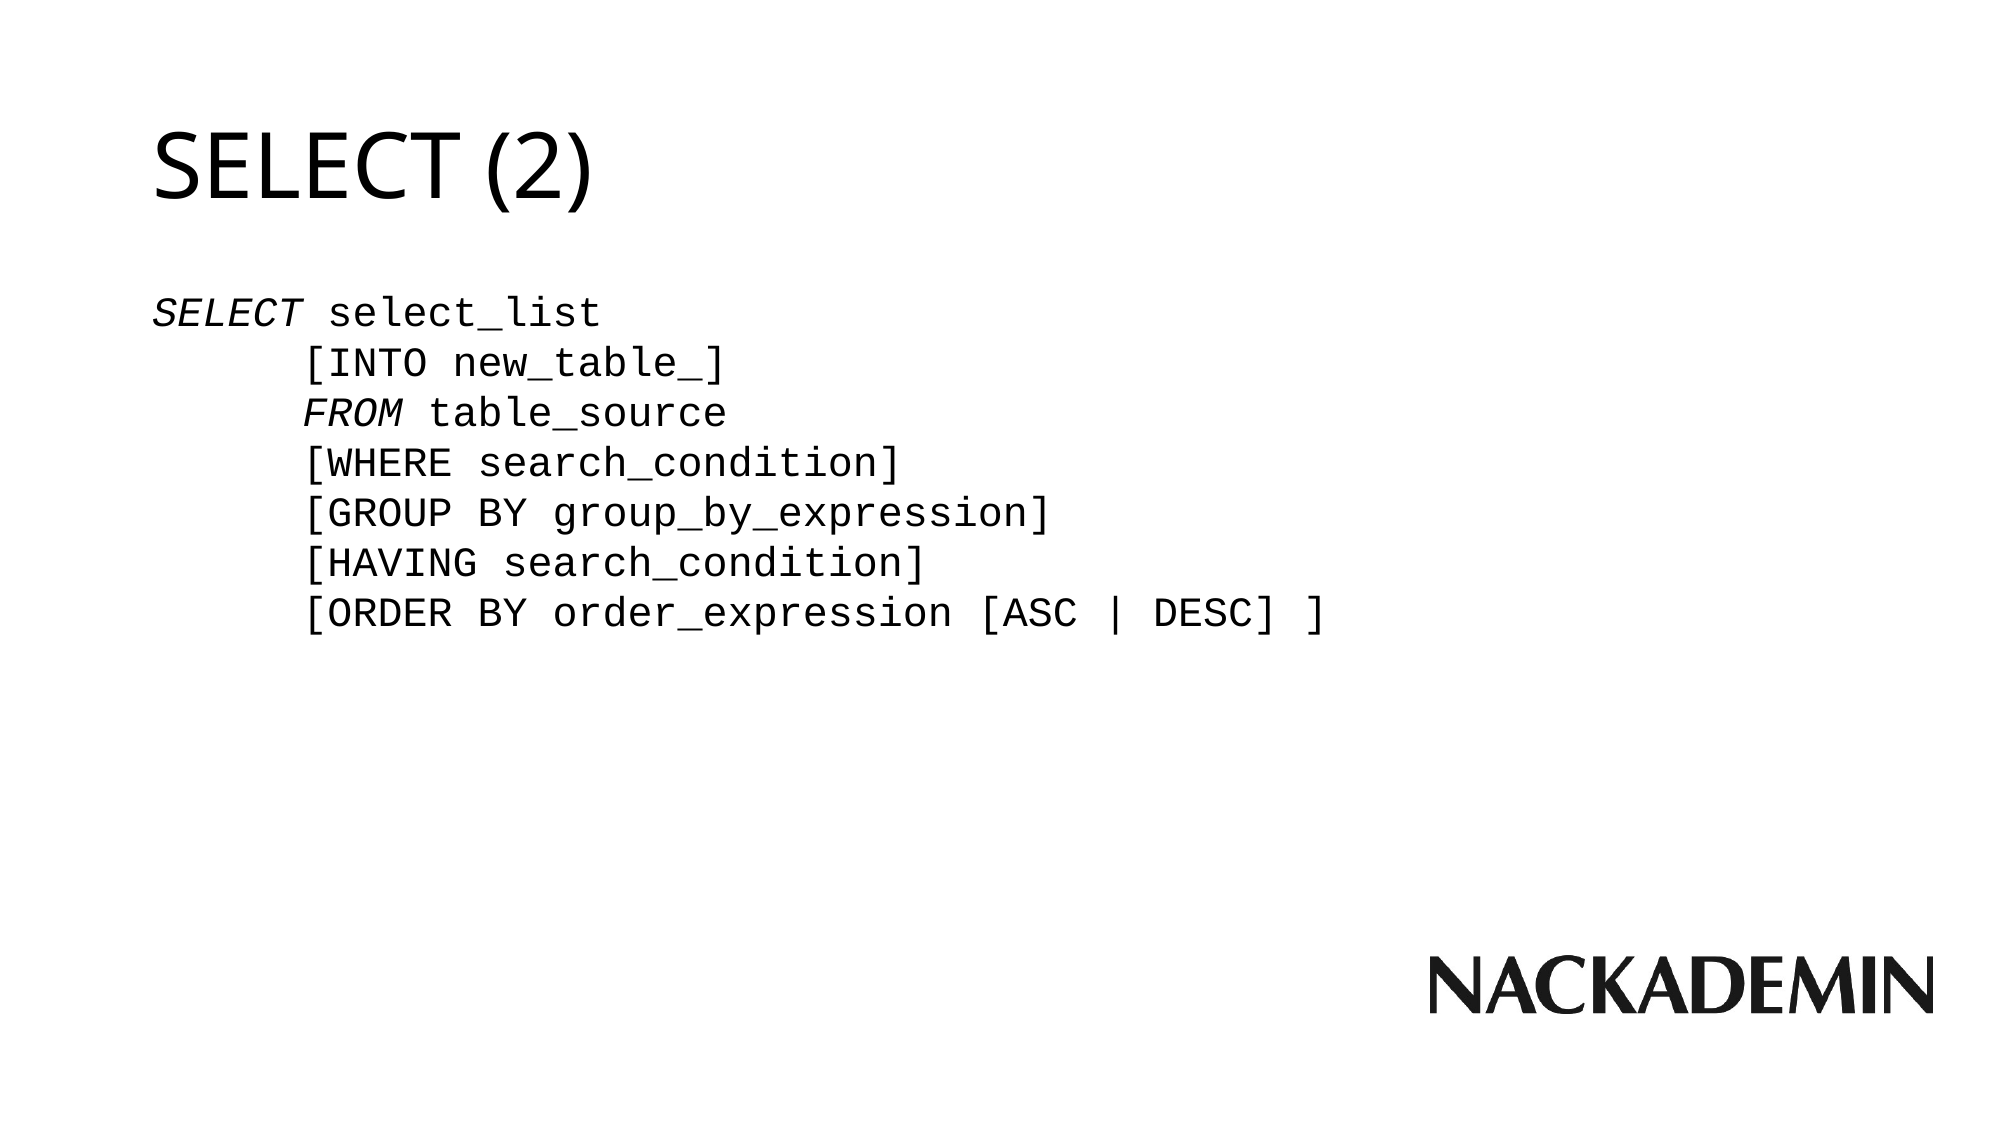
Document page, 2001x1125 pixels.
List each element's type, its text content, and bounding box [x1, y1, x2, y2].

text_box SELECT select_list [INTO new_table_] FROM table_source [WHERE search_condition] [GROUP BY group_by_expression] [HAVING search_condition] [ORDER BY order_expression [ASC | DESC] ] [137, 277, 1642, 743]
picture [1429, 955, 1933, 1014]
title SELECT (2) [137, 59, 1863, 278]
